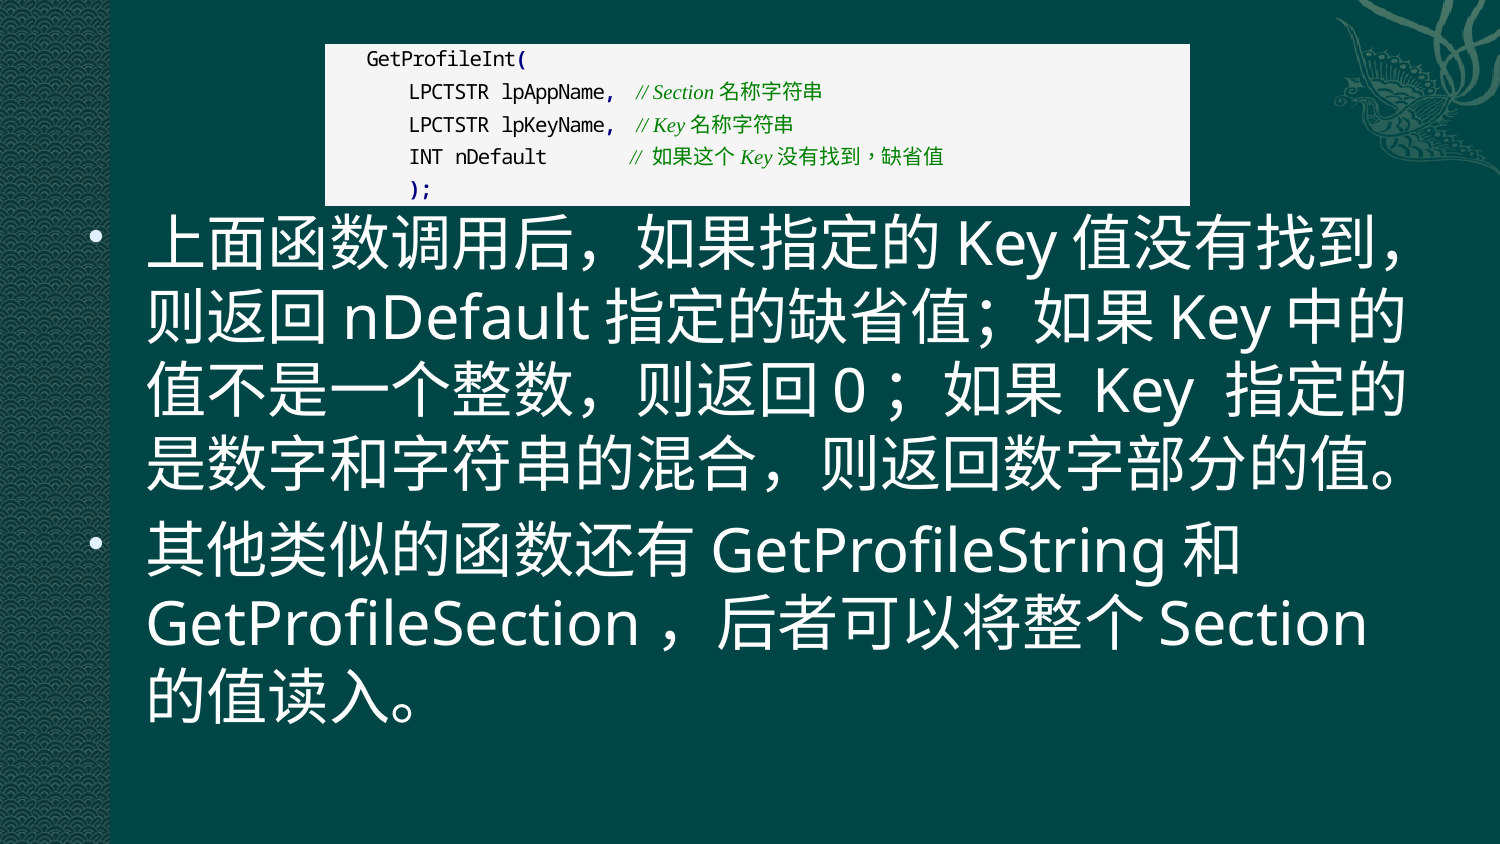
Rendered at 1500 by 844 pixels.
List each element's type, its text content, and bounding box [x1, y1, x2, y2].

list 上面函数调用后，如果指定的Key值没有找到，则返回nDefault指定的缺省值；如果Key中的值不是一个整数，则返回0；如果 Key 指定的是数字和字符串的混合，则返回数字部分的值。 其他类似的函数还有GetProfileString和GetProfileSection，后者可以将整个Section的值读入。 [75, 196, 1425, 754]
picture [324, 43, 1193, 207]
picture [0, 0, 110, 844]
